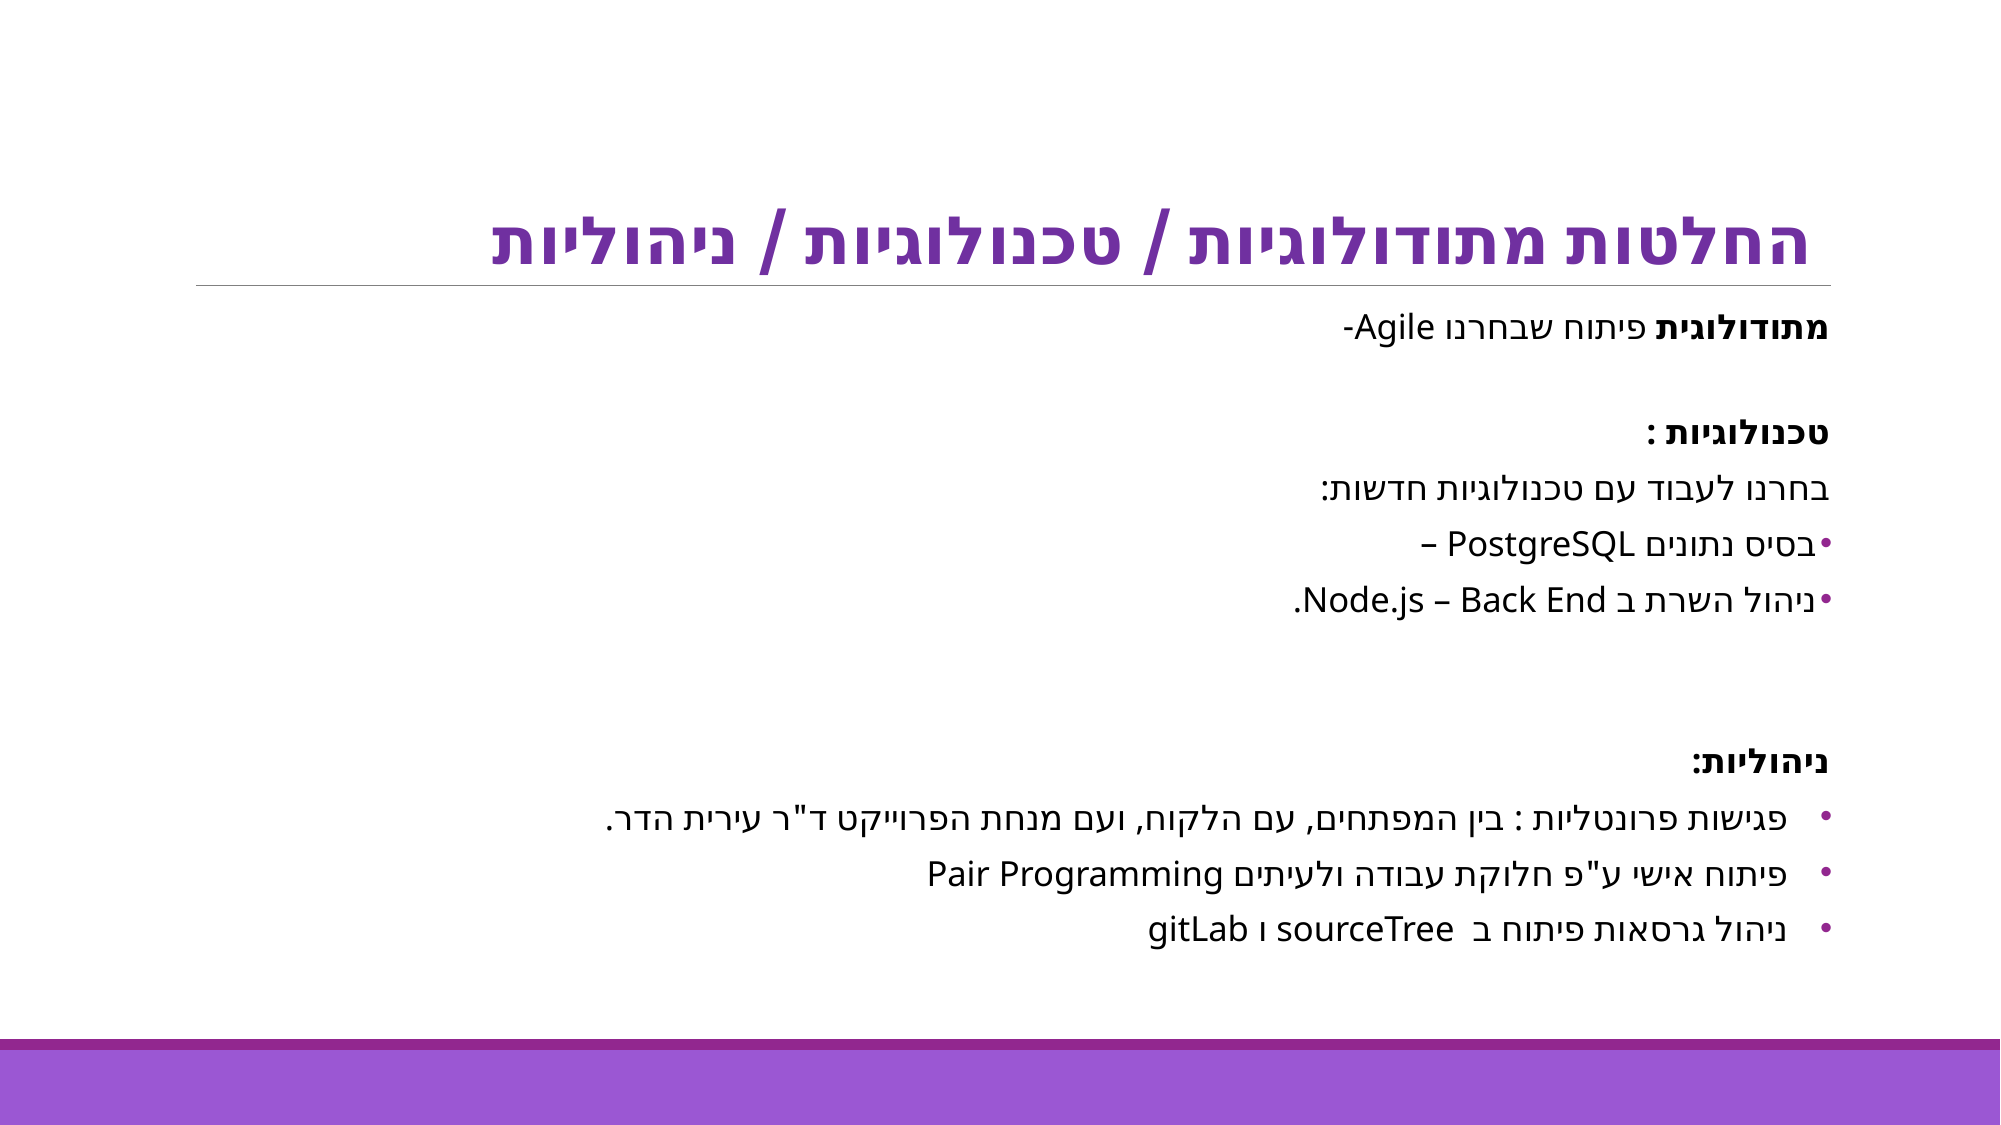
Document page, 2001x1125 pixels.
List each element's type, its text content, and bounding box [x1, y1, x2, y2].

list מתודולוגית פיתוח שבחרנו Agile- טכנולוגיות : בחרנו לעבוד עם טכנולוגיות חדשות: בסיס נתונים PostgreSQL – ניהול השרת ב Node.js – Back End. ניהוליות: פגישות פרונטליות : בין המפתחים, עם הלקוח, ועם מנחת הפרוייקט ד"ר עירית הדר. פיתוח אישי ע"פ חלוקת עבודה ולעיתים Pair Programming ניהול גרסאות פיתוח ב sourceTree ו gitLab [180, 302, 1830, 963]
text_box החלטות מתודולוגיות / טכנולוגיות / ניהוליות [145, 190, 1829, 378]
